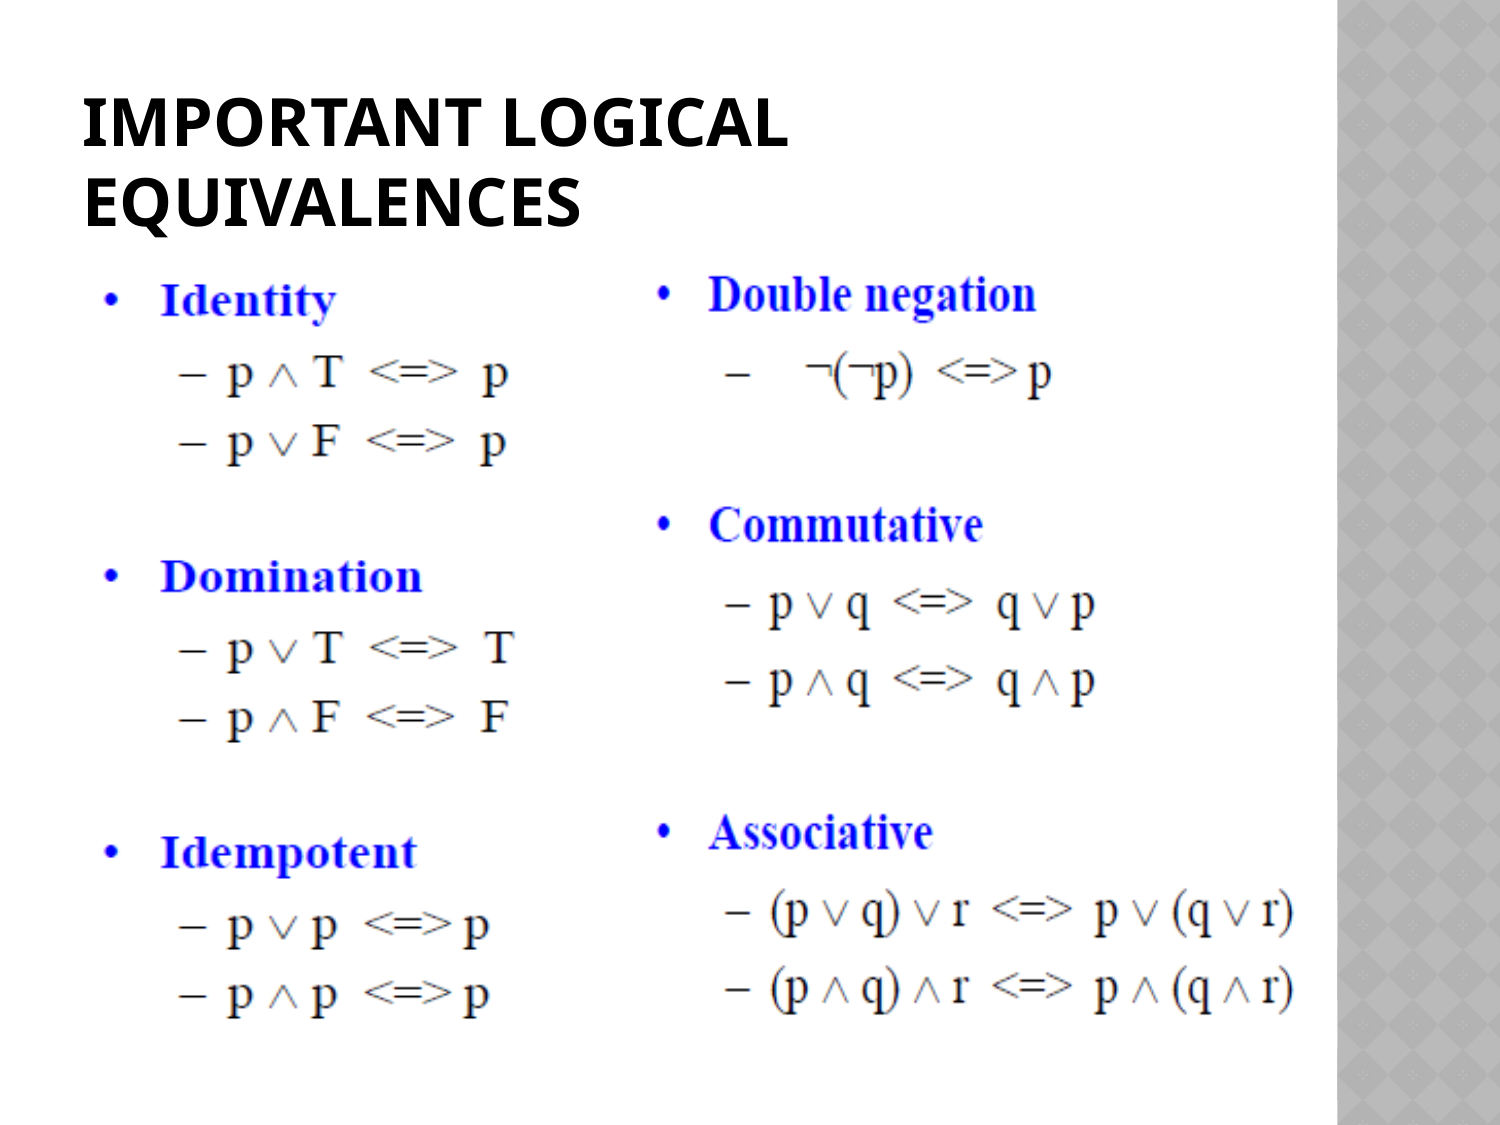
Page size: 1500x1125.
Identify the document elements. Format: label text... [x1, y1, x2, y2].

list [74, 262, 613, 1063]
title IMPORTANT LOGICAL EQUIVALENCES [75, 52, 1263, 240]
picture [636, 249, 1326, 1051]
